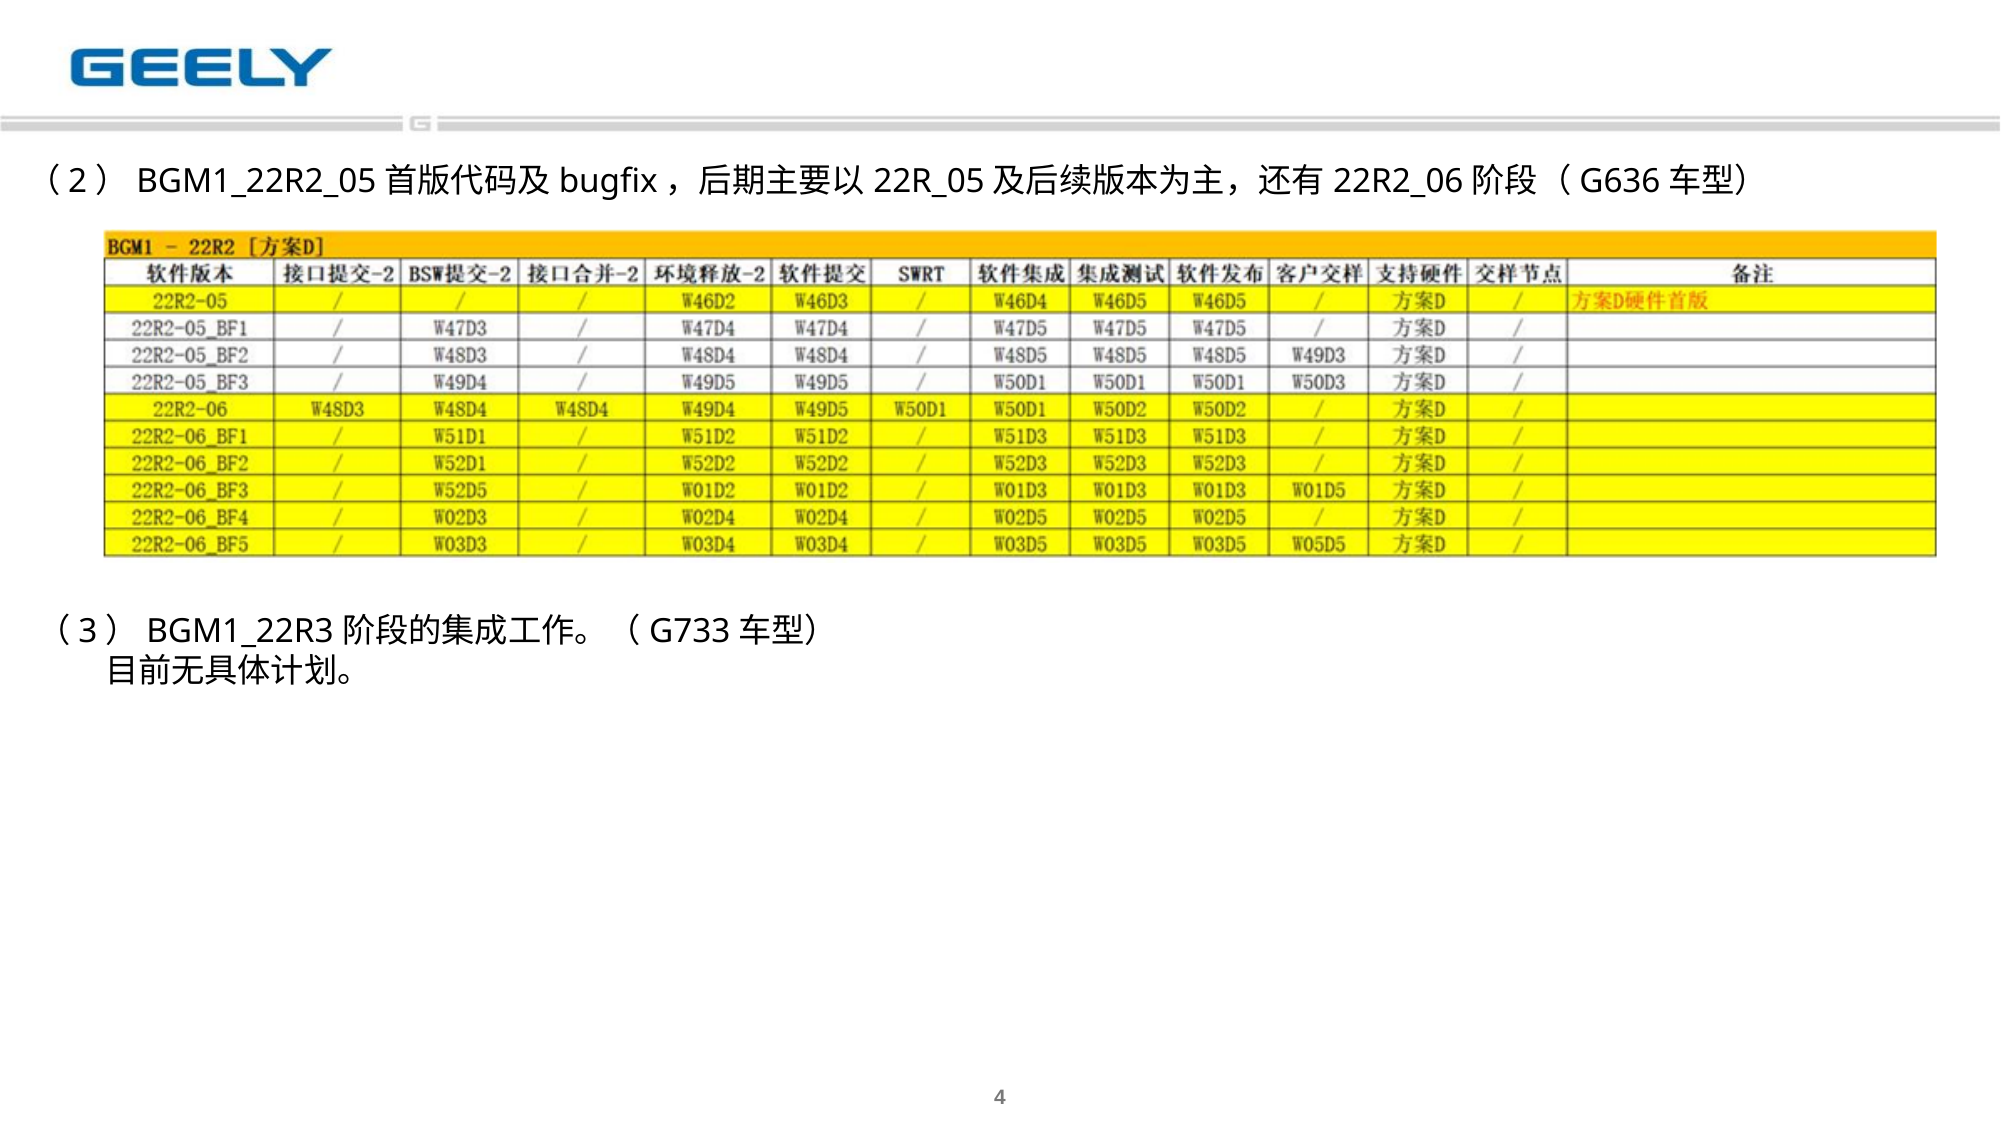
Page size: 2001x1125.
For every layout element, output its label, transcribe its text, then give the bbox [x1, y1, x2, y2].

picture [0, 0, 2001, 1125]
text_box （3）BGM1_22R3阶段的集成工作。（G733车型） 目前无具体计划。 [22, 591, 853, 697]
text_box （2）BGM1_22R2_05首版代码及bugfix，后期主要以22R_05及后续版本为主，还有22R2_06阶段（G636车型） [12, 151, 1784, 207]
